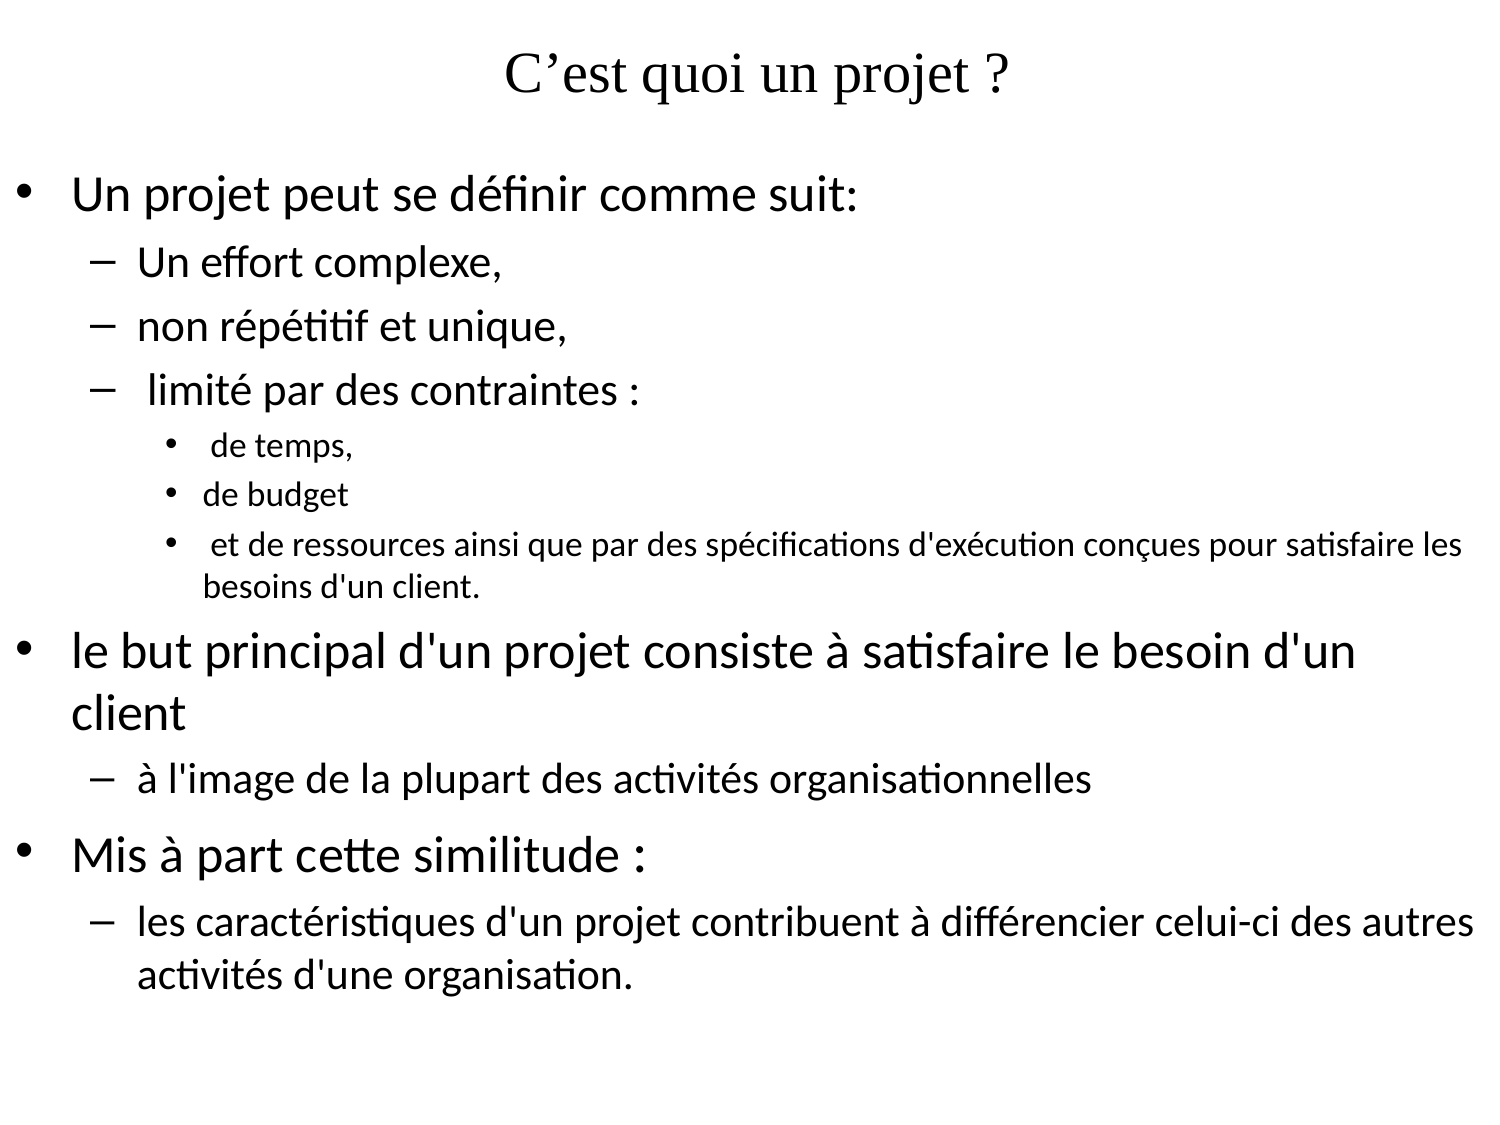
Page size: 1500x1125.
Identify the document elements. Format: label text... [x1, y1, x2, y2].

title C’est quoi un projet ? [82, 21, 1432, 117]
list Un projet peut se définir comme suit: Un effort complexe, non répétitif et unique, limité par des contraintes : de temps, de budget et de ressources ainsi que par des spécifications d'exécution conçues pour satisfaire les besoins d'un client. le but principal d'un projet consiste à satisfaire le besoin d'un client à l'image de la plupart des activités organisationnelles Mis à part cette similitude : les caractéristiques d'un projet contribuent à différencier celui-ci des autres activités d'une organisation. [0, 152, 1500, 1125]
